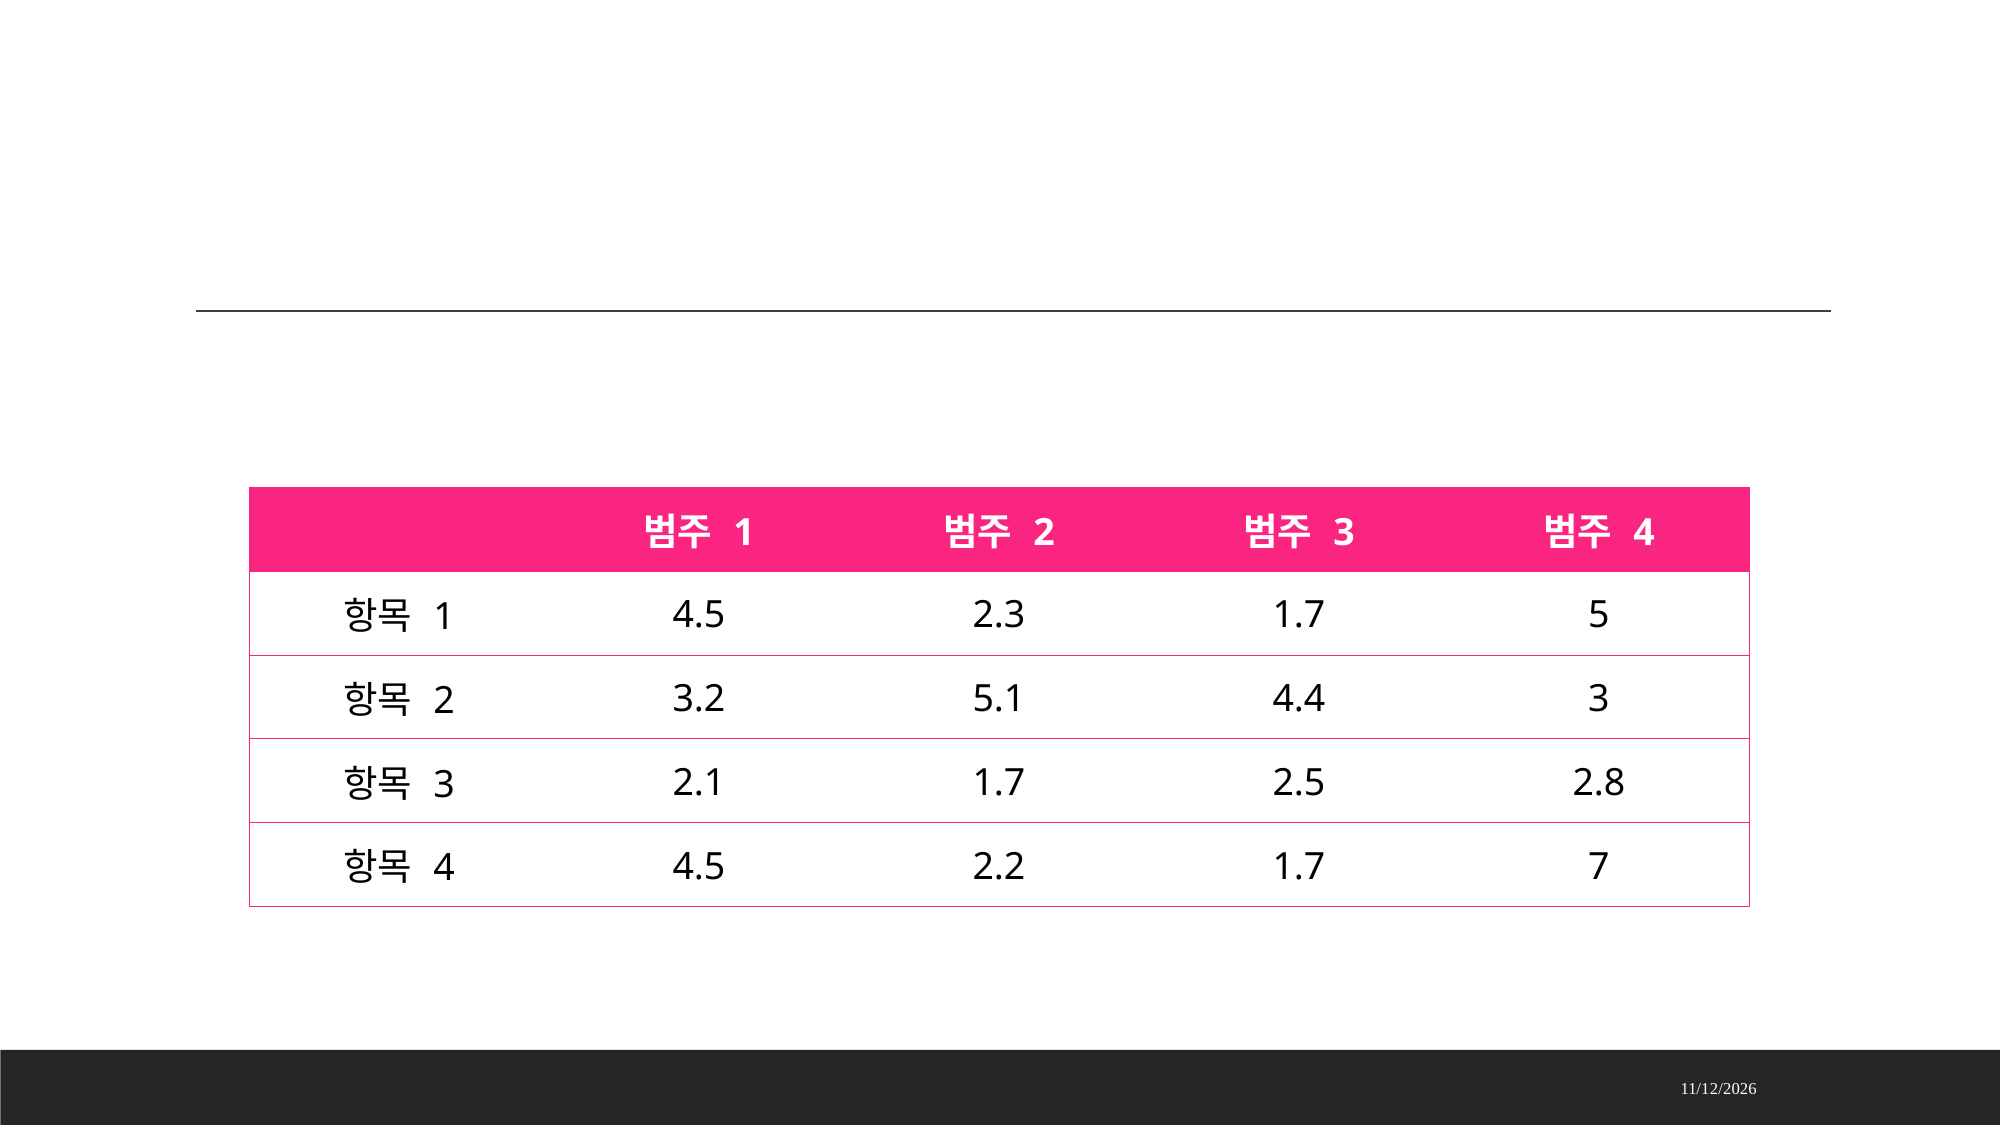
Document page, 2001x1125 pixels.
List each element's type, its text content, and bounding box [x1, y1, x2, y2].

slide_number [1348, 1057, 1773, 1118]
table_cell 4.5 [549, 572, 849, 655]
table_cell 2.1 [549, 739, 849, 822]
table_cell 3 [1449, 656, 1749, 738]
table_cell 3.2 [549, 656, 849, 738]
table_cell 5.1 [849, 656, 1149, 738]
table_cell 항목 2 [250, 656, 549, 738]
table_header 범주 2 [849, 488, 1149, 571]
table_cell 4.4 [1149, 656, 1449, 738]
table_cell 2.2 [849, 823, 1149, 906]
table_cell 항목 3 [250, 739, 549, 822]
table_cell 1.7 [1149, 572, 1449, 655]
table_cell 항목 1 [250, 572, 549, 655]
table_header 범주 3 [1149, 488, 1449, 571]
table_cell 1.7 [849, 739, 1149, 822]
table_cell 7 [1449, 823, 1749, 906]
table_cell 2.3 [849, 572, 1149, 655]
table_cell 5 [1449, 572, 1749, 655]
table_header [250, 488, 549, 571]
table_cell 4.5 [549, 823, 849, 906]
table_header 범주 1 [549, 488, 849, 571]
table_header 범주 4 [1449, 488, 1749, 571]
table_cell 항목 4 [251, 824, 549, 905]
table_cell 2.5 [1149, 739, 1449, 822]
table_cell 1.7 [1149, 823, 1449, 906]
table_cell 2.8 [1449, 739, 1749, 822]
